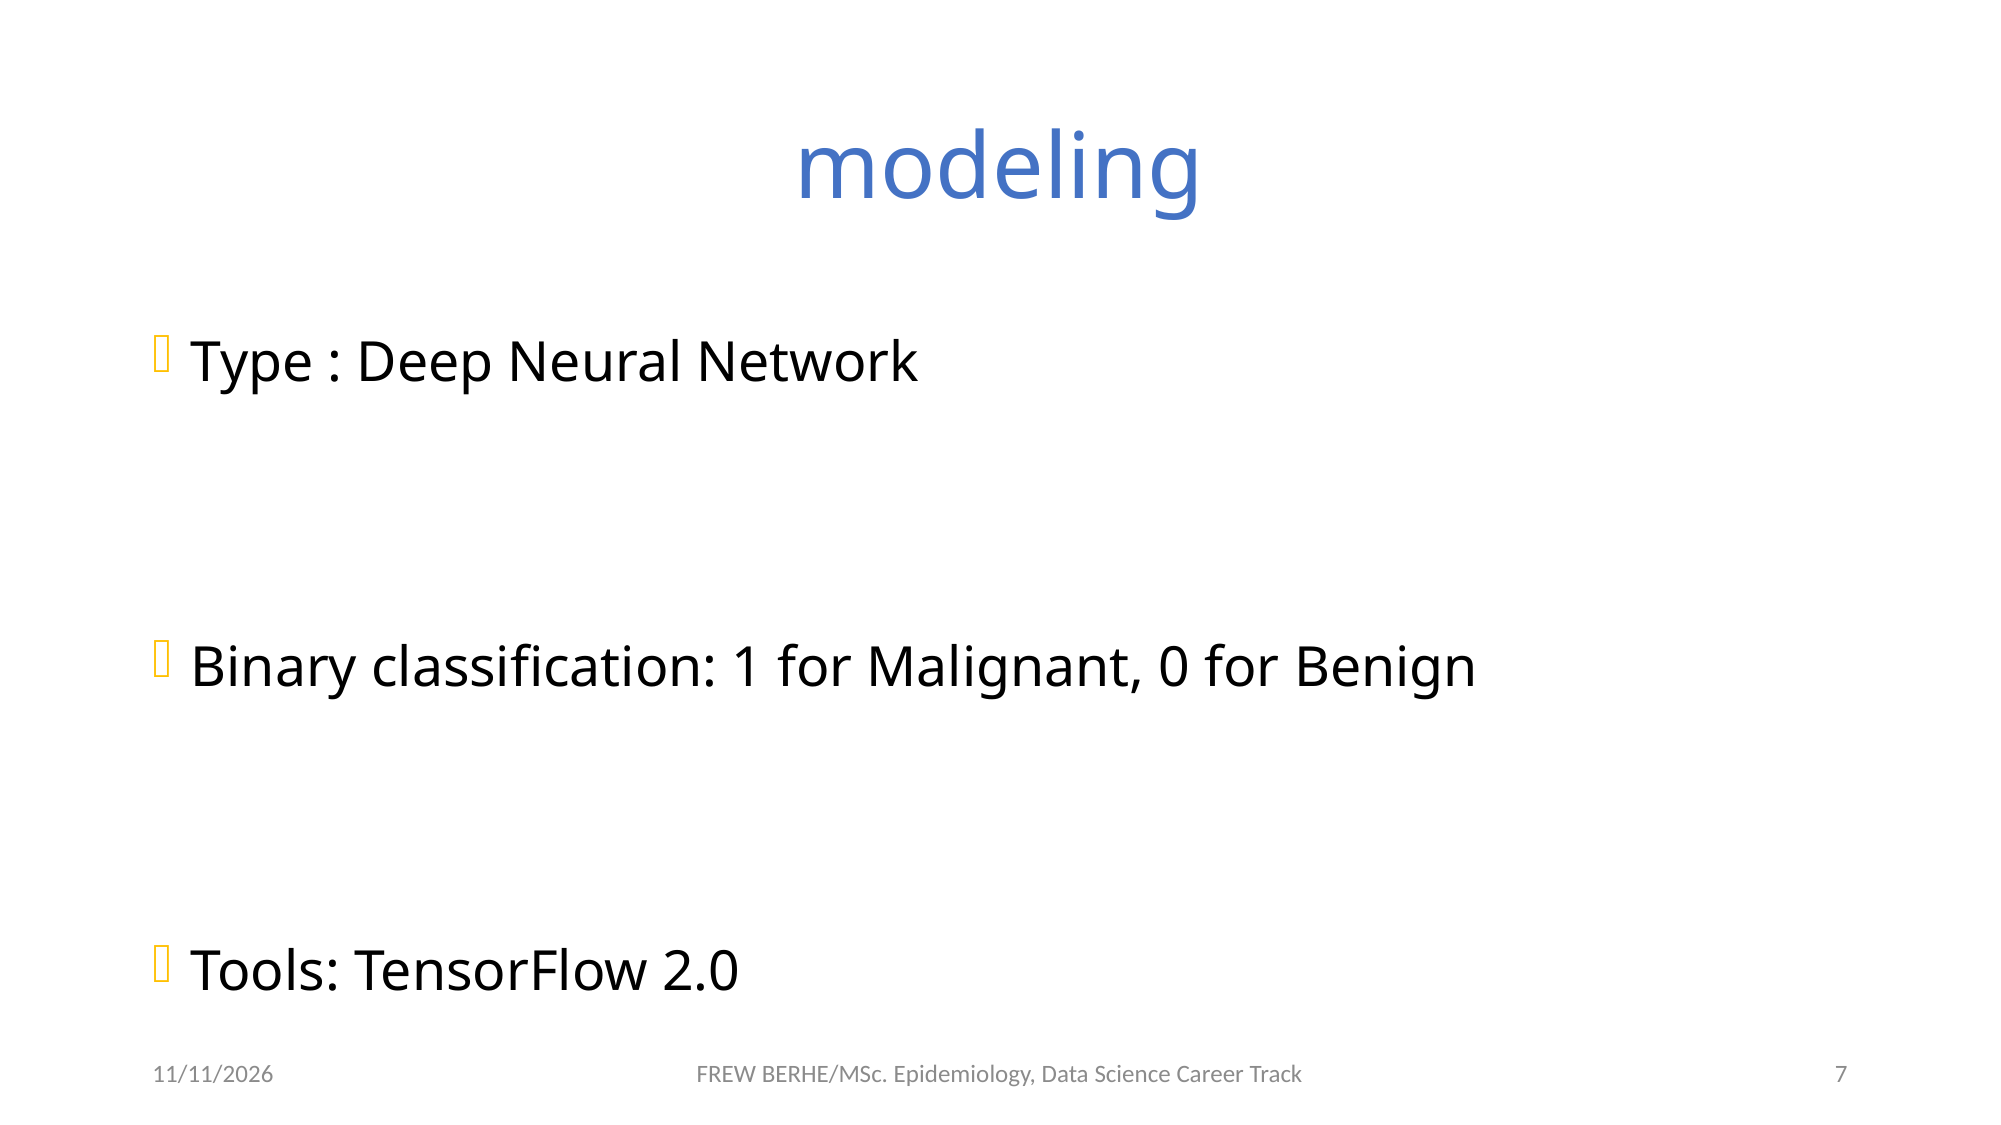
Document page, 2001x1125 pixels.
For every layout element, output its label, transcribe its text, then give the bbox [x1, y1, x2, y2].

title modeling [137, 59, 1863, 252]
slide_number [137, 1042, 588, 1103]
footer FREW BERHE/MSc. Epidemiology, Data Science Career Track [662, 1042, 1338, 1103]
slide_number 7 [1412, 1042, 1863, 1103]
list Type : Deep Neural Network Binary classification: 1 for Malignant, 0 for Benign Tools: TensorFlow 2.0 [137, 252, 1863, 1014]
